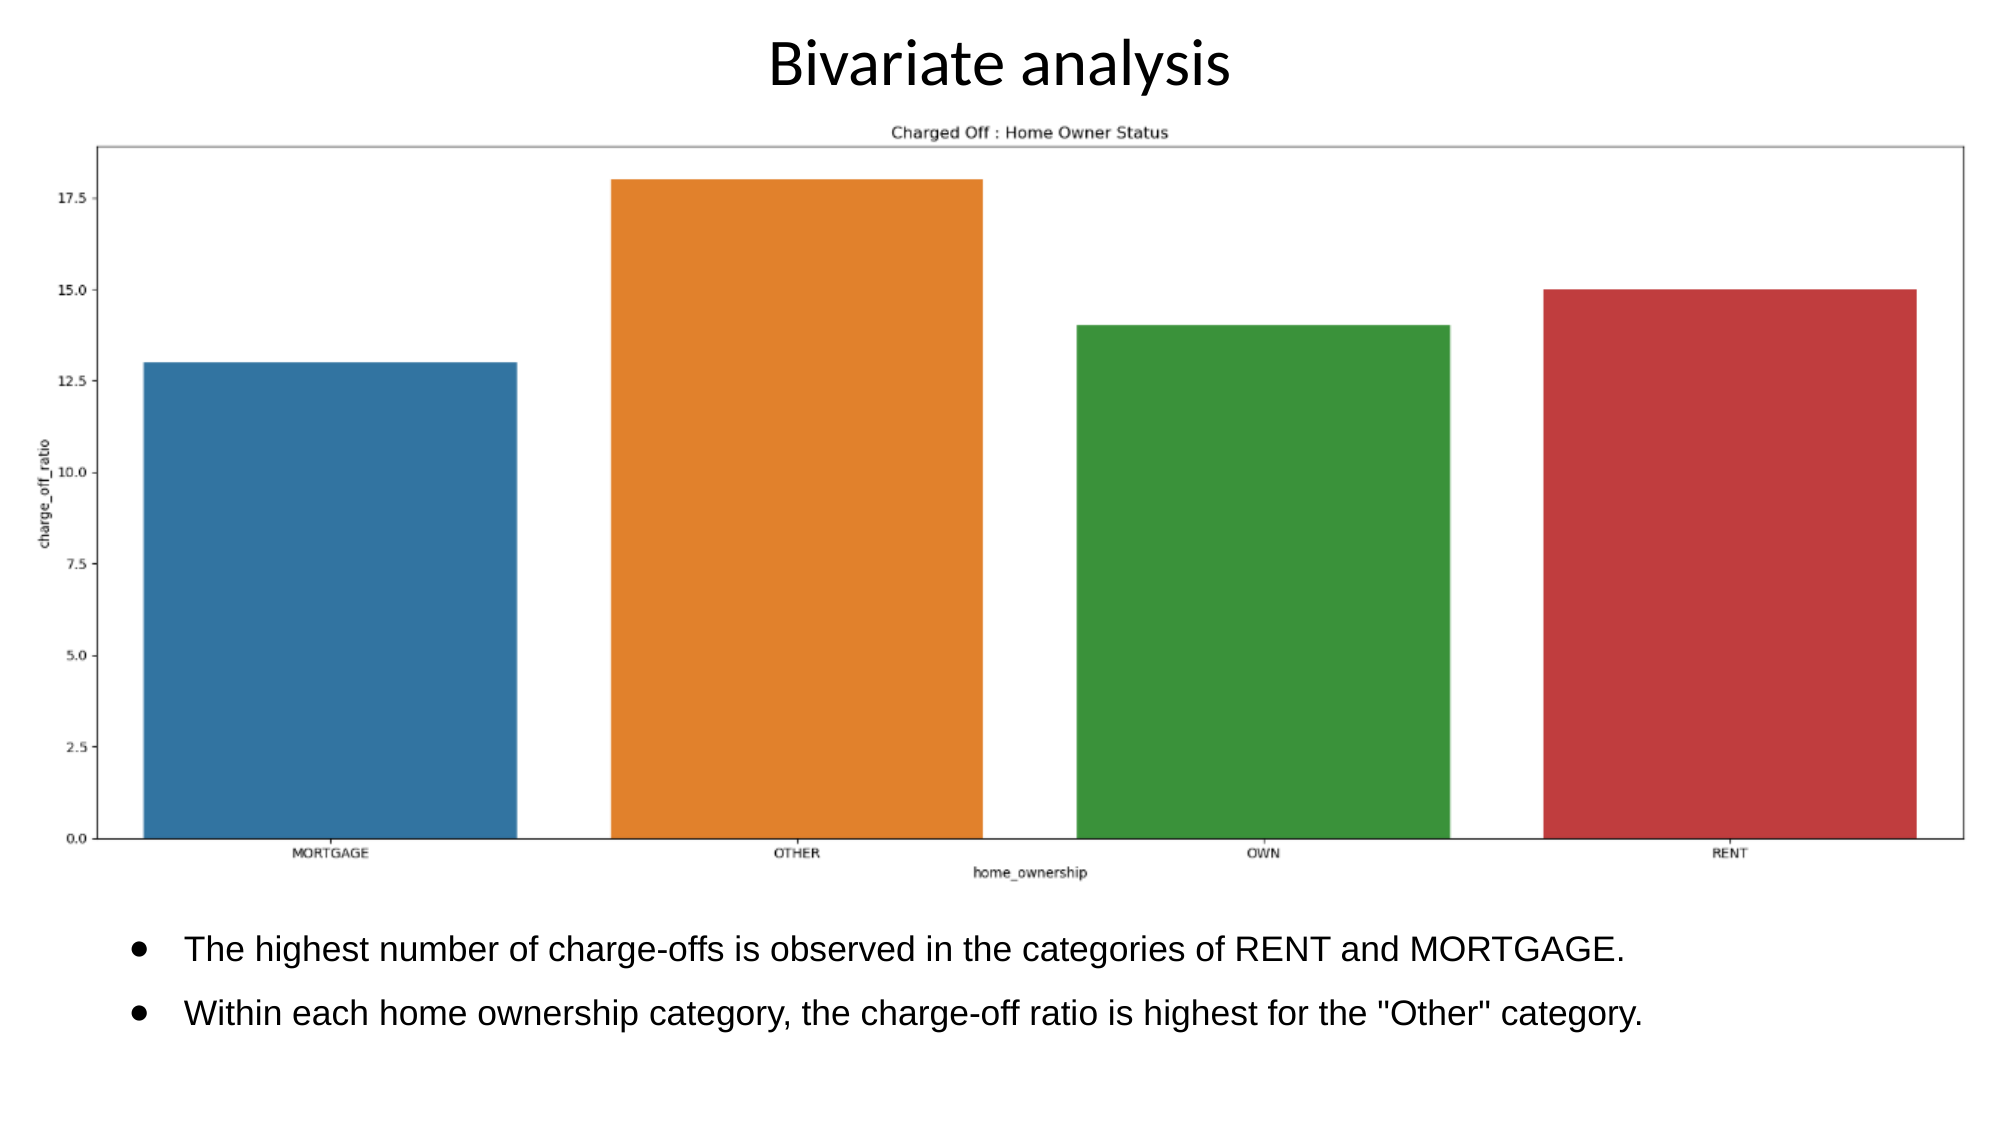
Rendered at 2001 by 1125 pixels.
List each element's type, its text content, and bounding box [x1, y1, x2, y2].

title Bivariate analysis [0, 0, 2000, 128]
picture [24, 114, 1976, 893]
text_box The highest number of charge-offs is observed in the categories of RENT and MORTGAGE. Within each home ownership category, the charge-off ratio is highest for the "Other" category. [94, 904, 1931, 1047]
